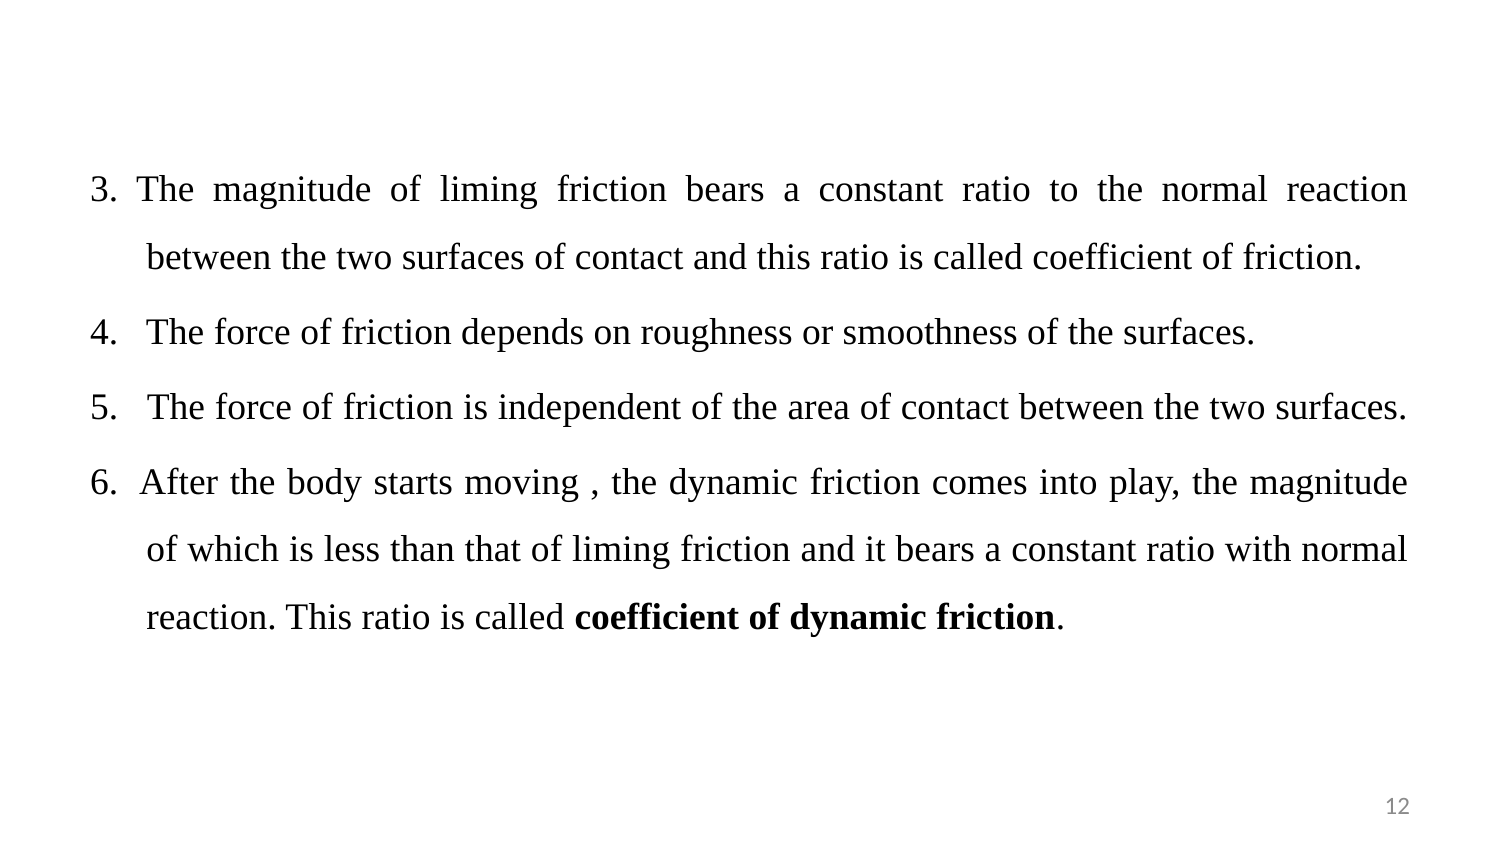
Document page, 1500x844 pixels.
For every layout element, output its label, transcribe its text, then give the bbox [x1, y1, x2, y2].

slide_number 12 [1074, 782, 1425, 827]
list 3. The magnitude of liming friction bears a constant ratio to the normal reaction between the two surfaces of contact and this ratio is called coefficient of friction. 4. The force of friction depends on roughness or smoothness of the surfaces. 5. The force of friction is independent of the area of contact between the two surfaces. 6. After the body starts moving , the dynamic friction comes into play, the magnitude of which is less than that of liming friction and it bears a constant ratio with normal reaction. This ratio is called coefficient of dynamic friction. [75, 134, 1425, 754]
